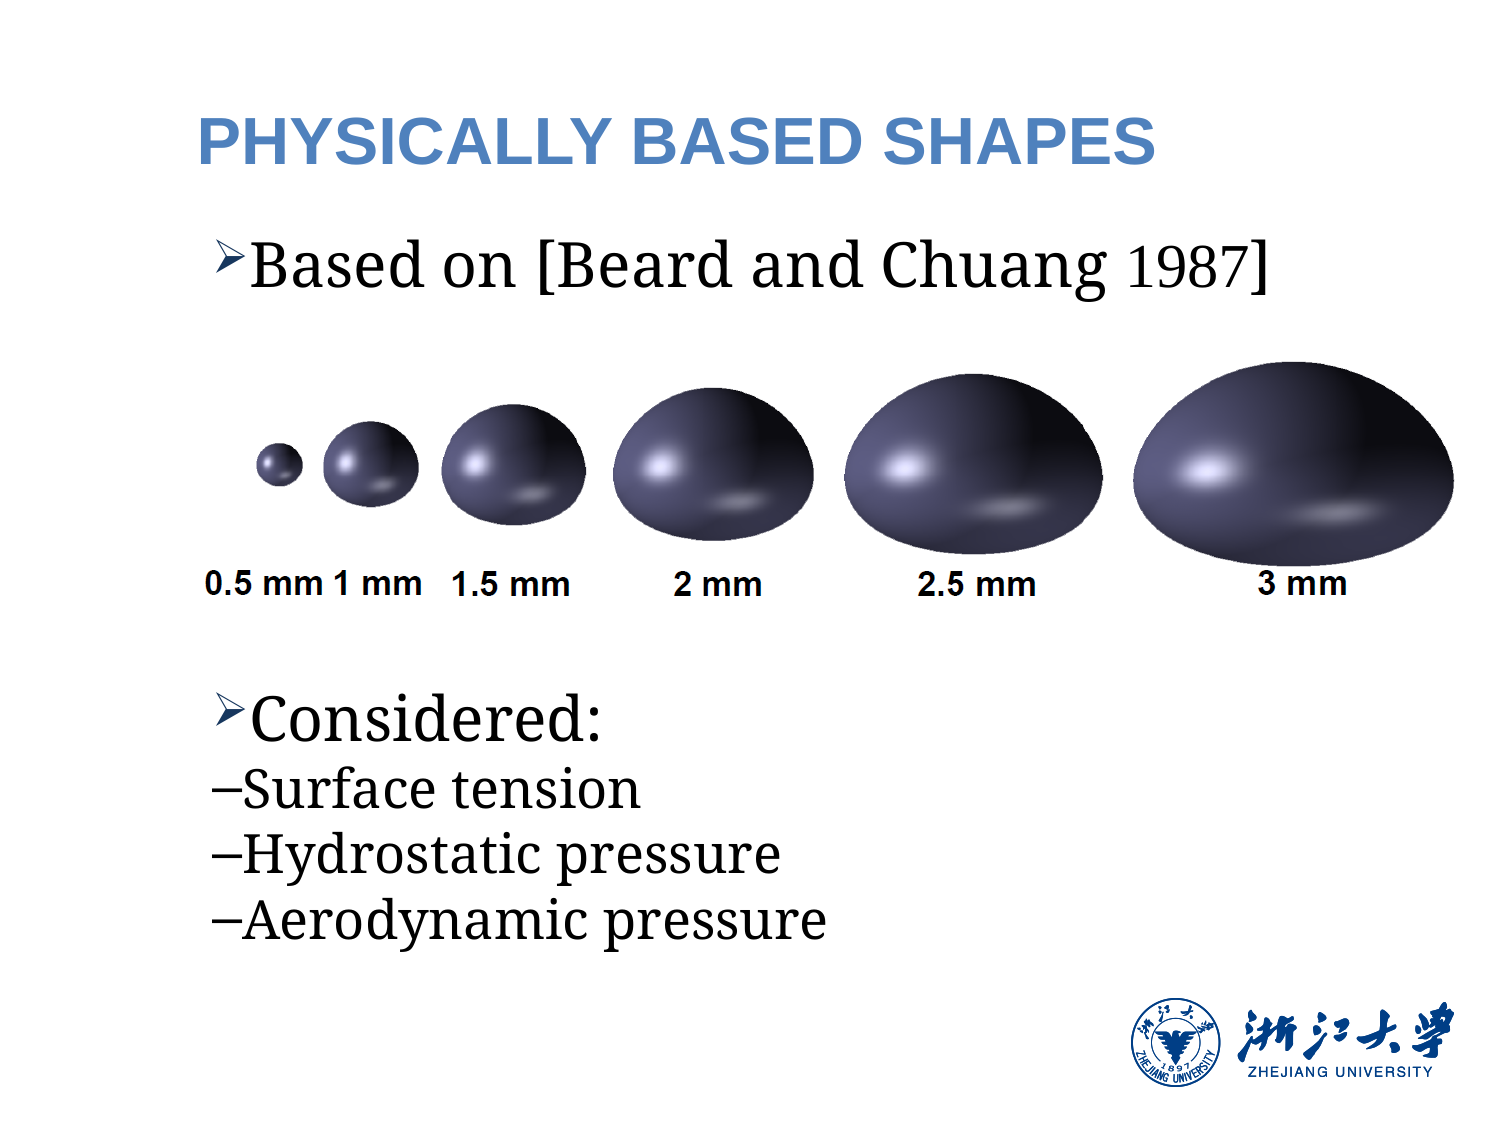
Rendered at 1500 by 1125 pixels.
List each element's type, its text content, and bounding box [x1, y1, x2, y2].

text_box PHYSICALLY BASED SHAPES [181, 90, 1500, 186]
text_box Based on [Beard and Chuang 1987] Considered: Surface tension Hydrostatic pressure Aerodynamic pressure [197, 232, 1425, 342]
picture [197, 342, 1463, 610]
text_box Based on [Beard and Chuang 1987] Considered: Surface tension Hydrostatic pressure Aerodynamic pressure [197, 610, 1425, 1109]
picture [1425, 998, 1454, 1087]
